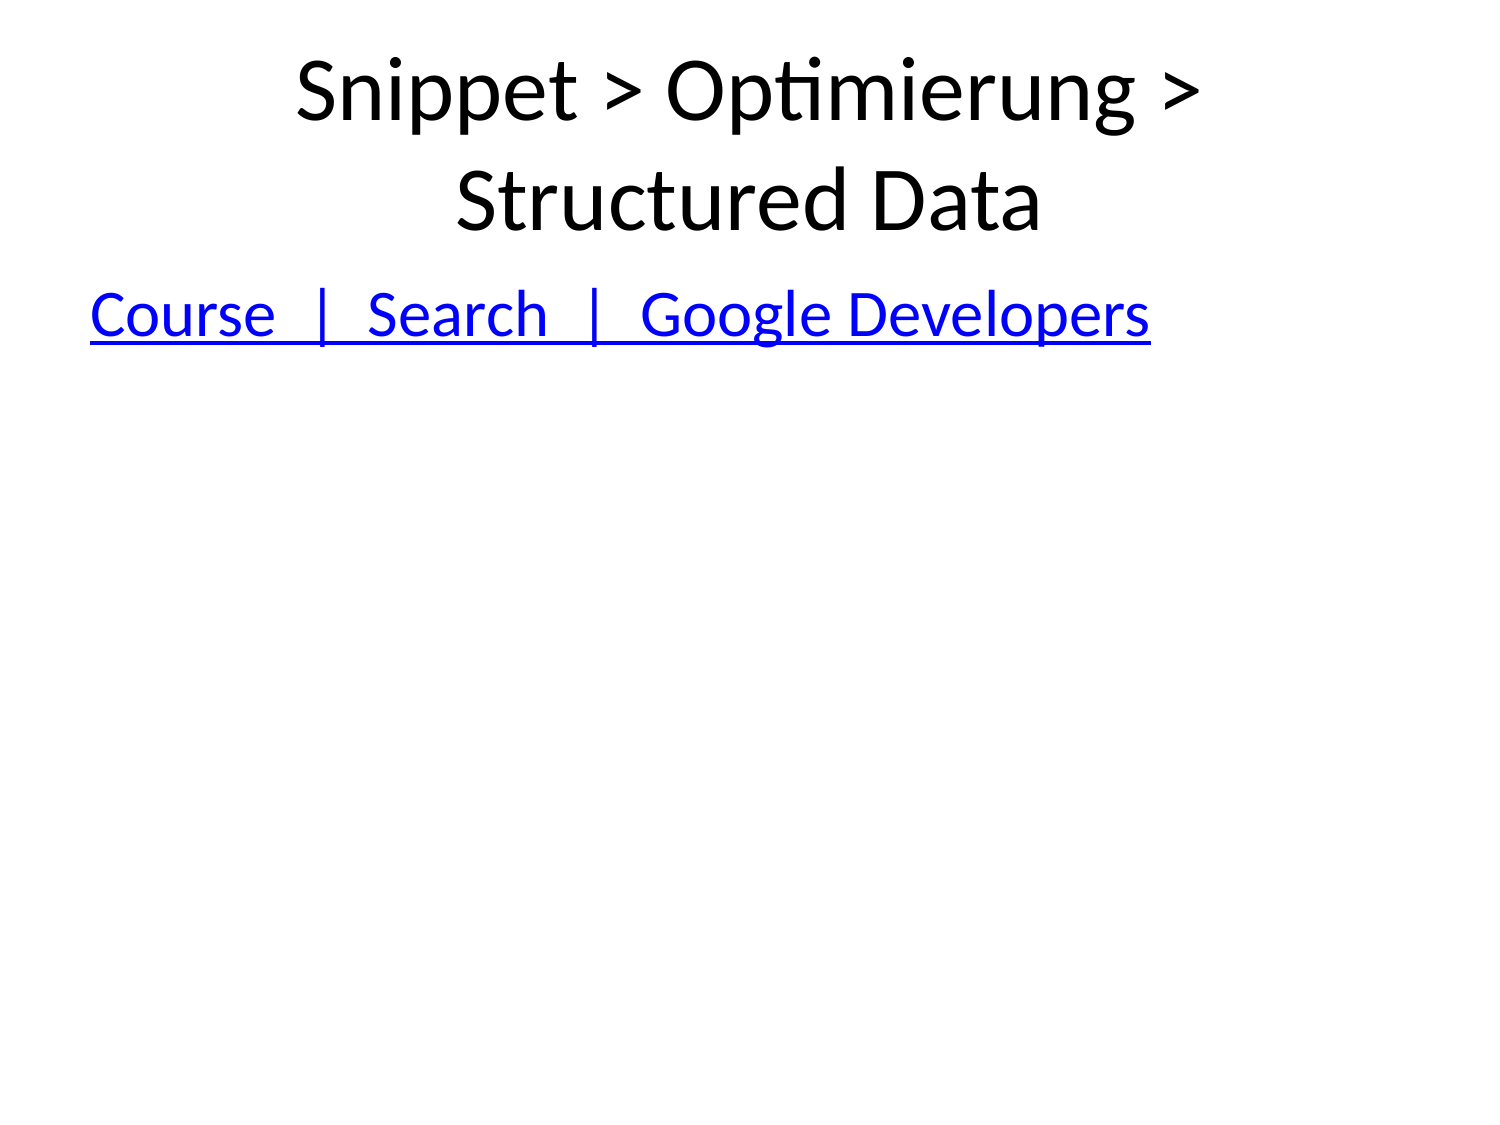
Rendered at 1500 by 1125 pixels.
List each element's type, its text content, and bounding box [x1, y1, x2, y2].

title Snippet > Optimierung > Structured Data [75, 45, 1425, 233]
list Course | Search | Google Developers [75, 262, 1425, 1005]
